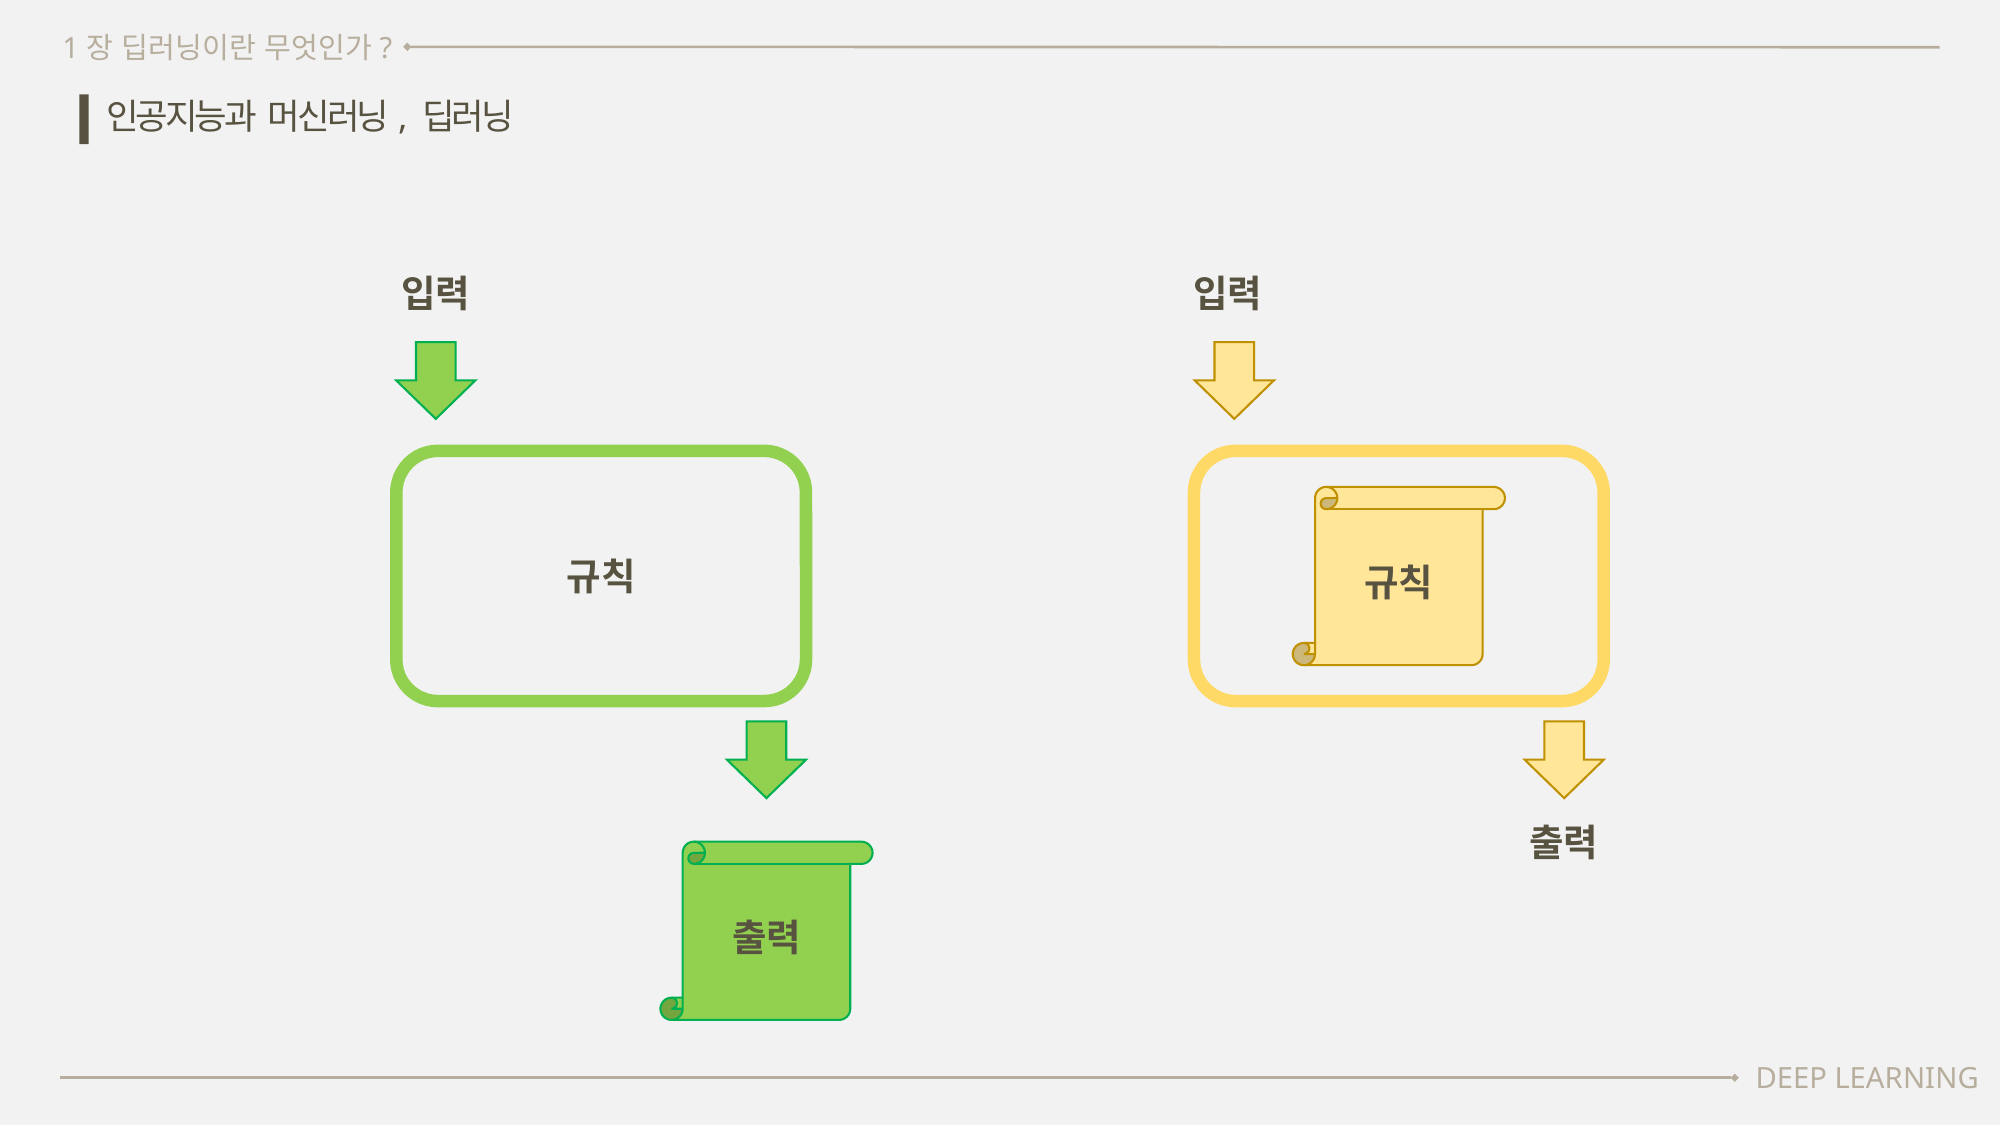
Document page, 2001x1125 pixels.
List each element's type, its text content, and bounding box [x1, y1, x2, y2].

text_box 규칙 [1291, 485, 1507, 667]
text_box [724, 720, 809, 800]
text_box 출력 [1455, 811, 1673, 872]
text_box 1장 딥러닝이란 무엇인가? [47, 21, 408, 72]
text_box [1192, 449, 1605, 703]
text_box 규칙 [492, 545, 710, 606]
text_box 입력 [1178, 262, 1291, 323]
text_box 입력 [386, 262, 499, 323]
text_box [395, 449, 808, 703]
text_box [79, 86, 532, 145]
text_box 출력 [659, 840, 874, 1021]
text_box [393, 341, 478, 421]
text_box [1522, 720, 1607, 800]
text_box [1192, 341, 1277, 421]
text_box DEEP LEARNING [1740, 1052, 1994, 1103]
